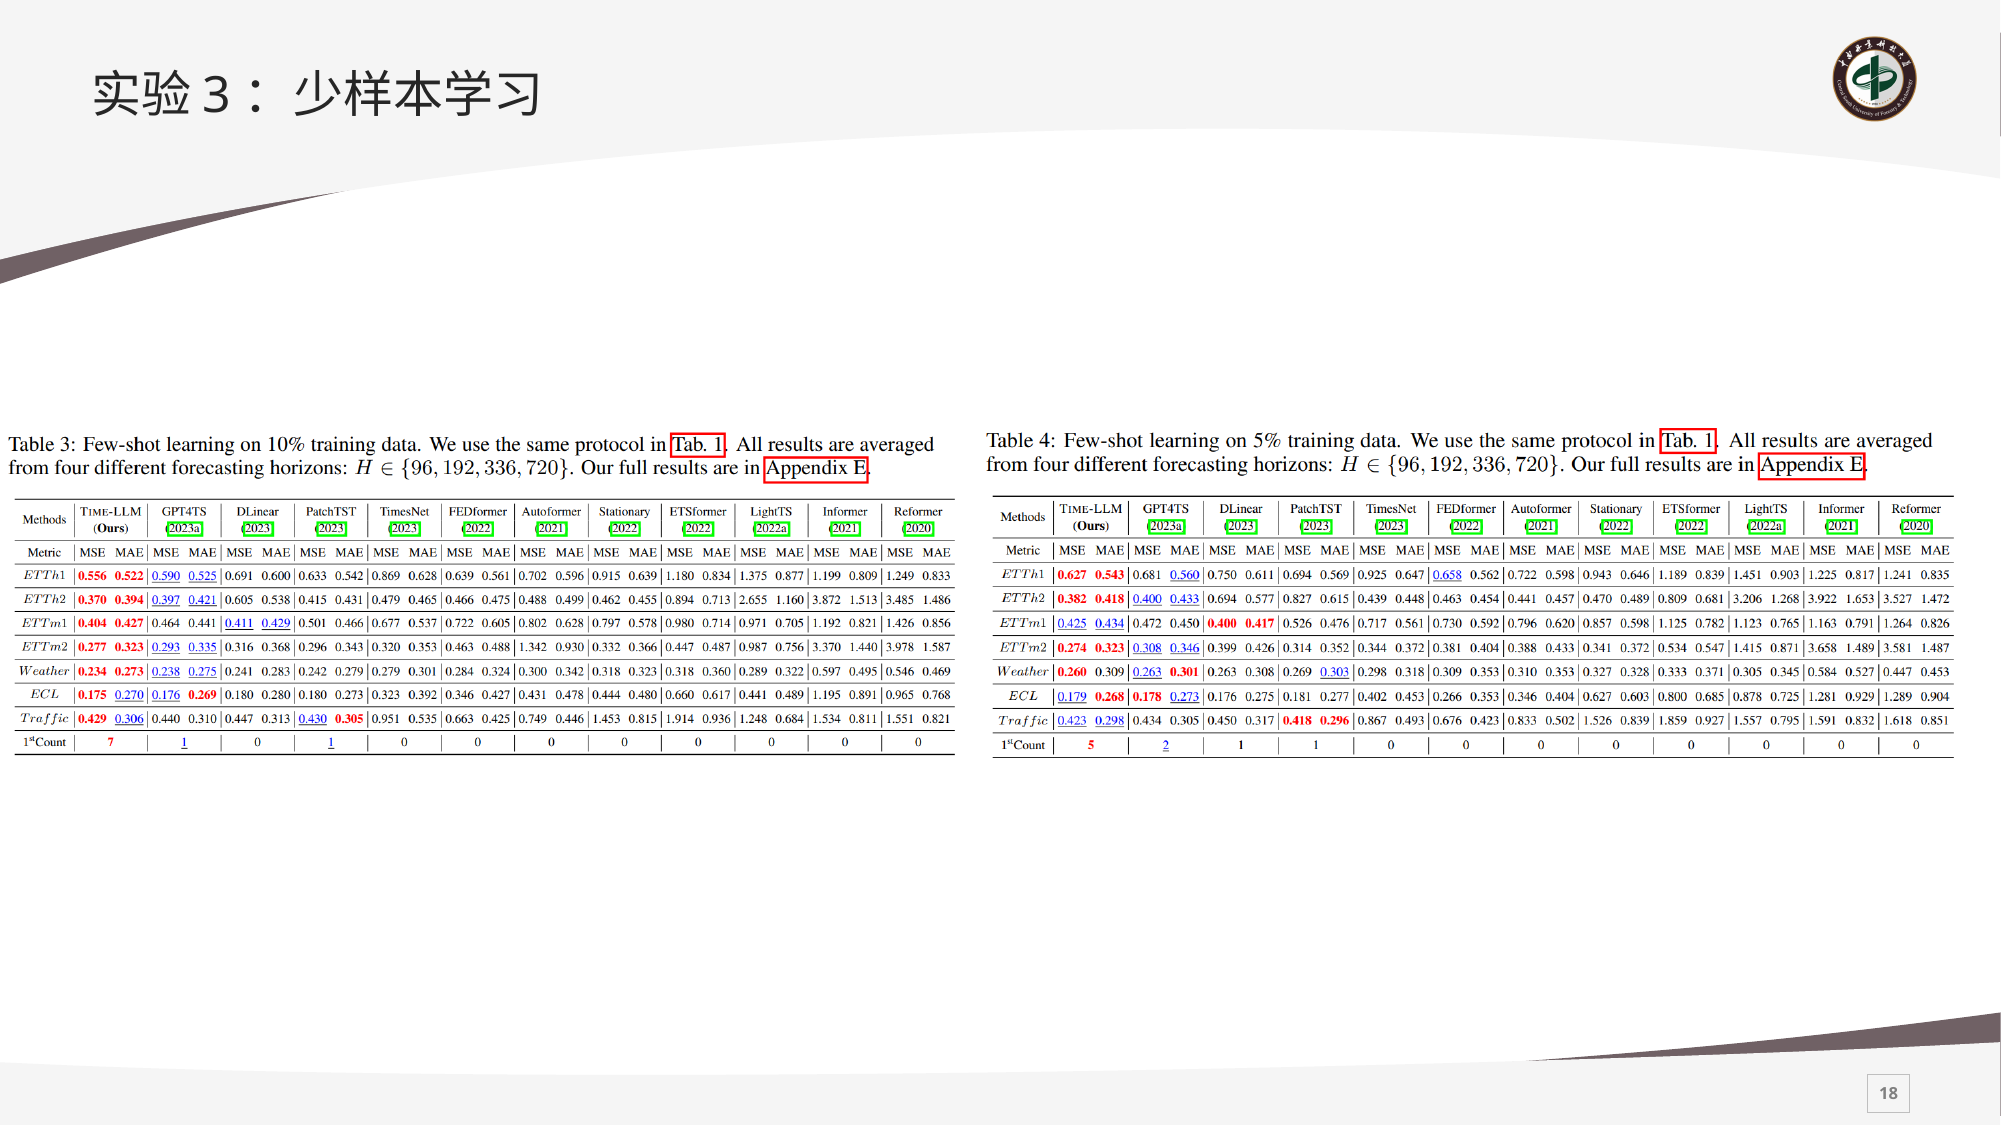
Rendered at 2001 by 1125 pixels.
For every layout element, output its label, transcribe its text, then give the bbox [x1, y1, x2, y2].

picture [1831, 35, 1918, 123]
picture [0, 427, 957, 764]
picture [977, 418, 1962, 768]
title 实验3：少样本学习 [79, 57, 1880, 146]
